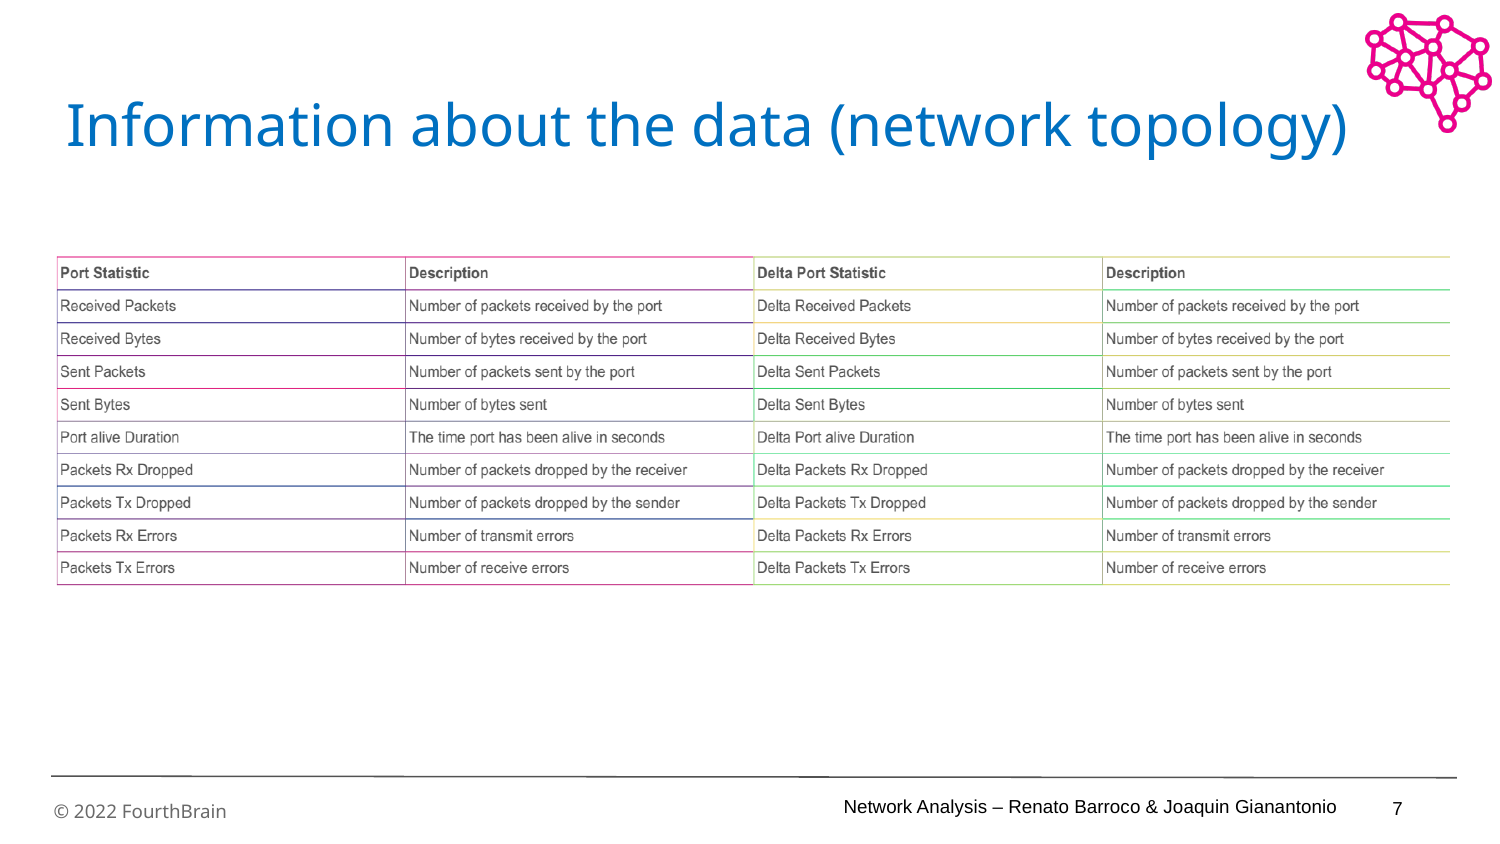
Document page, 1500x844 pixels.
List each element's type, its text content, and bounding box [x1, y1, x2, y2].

title Information about the data (network topology) [51, 72, 1449, 167]
picture [56, 256, 1451, 587]
picture [1365, 13, 1492, 133]
